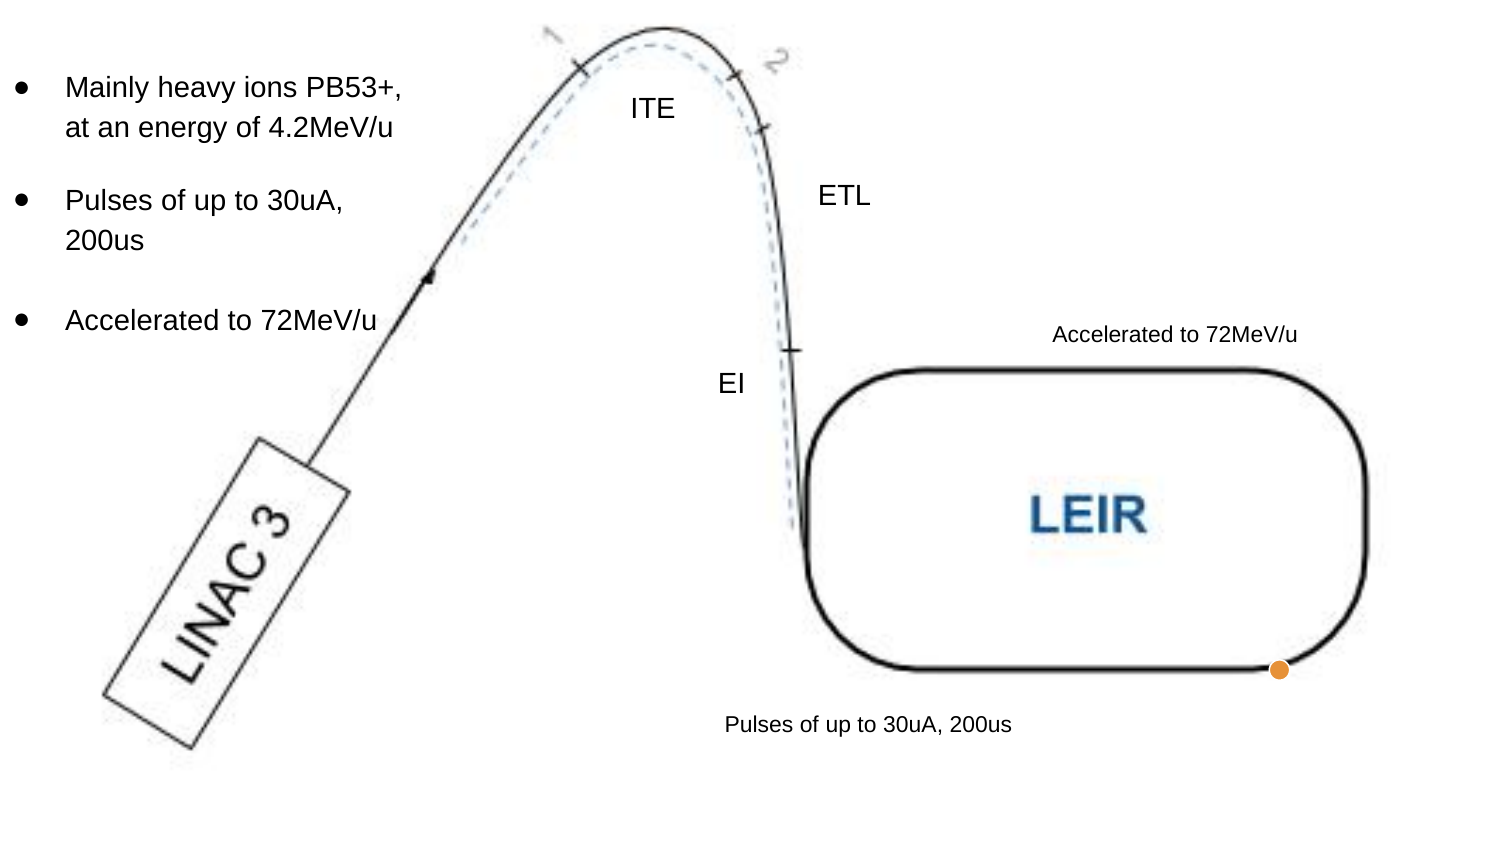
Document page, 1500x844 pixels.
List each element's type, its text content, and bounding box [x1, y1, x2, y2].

text_box Pulses of up to 30uA, 200us Accelerated to 72MeV/u [0, 160, 63, 228]
picture [68, 0, 1438, 844]
text_box Mainly heavy ions PB53+, at an energy of 4.2MeV/u [0, 48, 63, 116]
